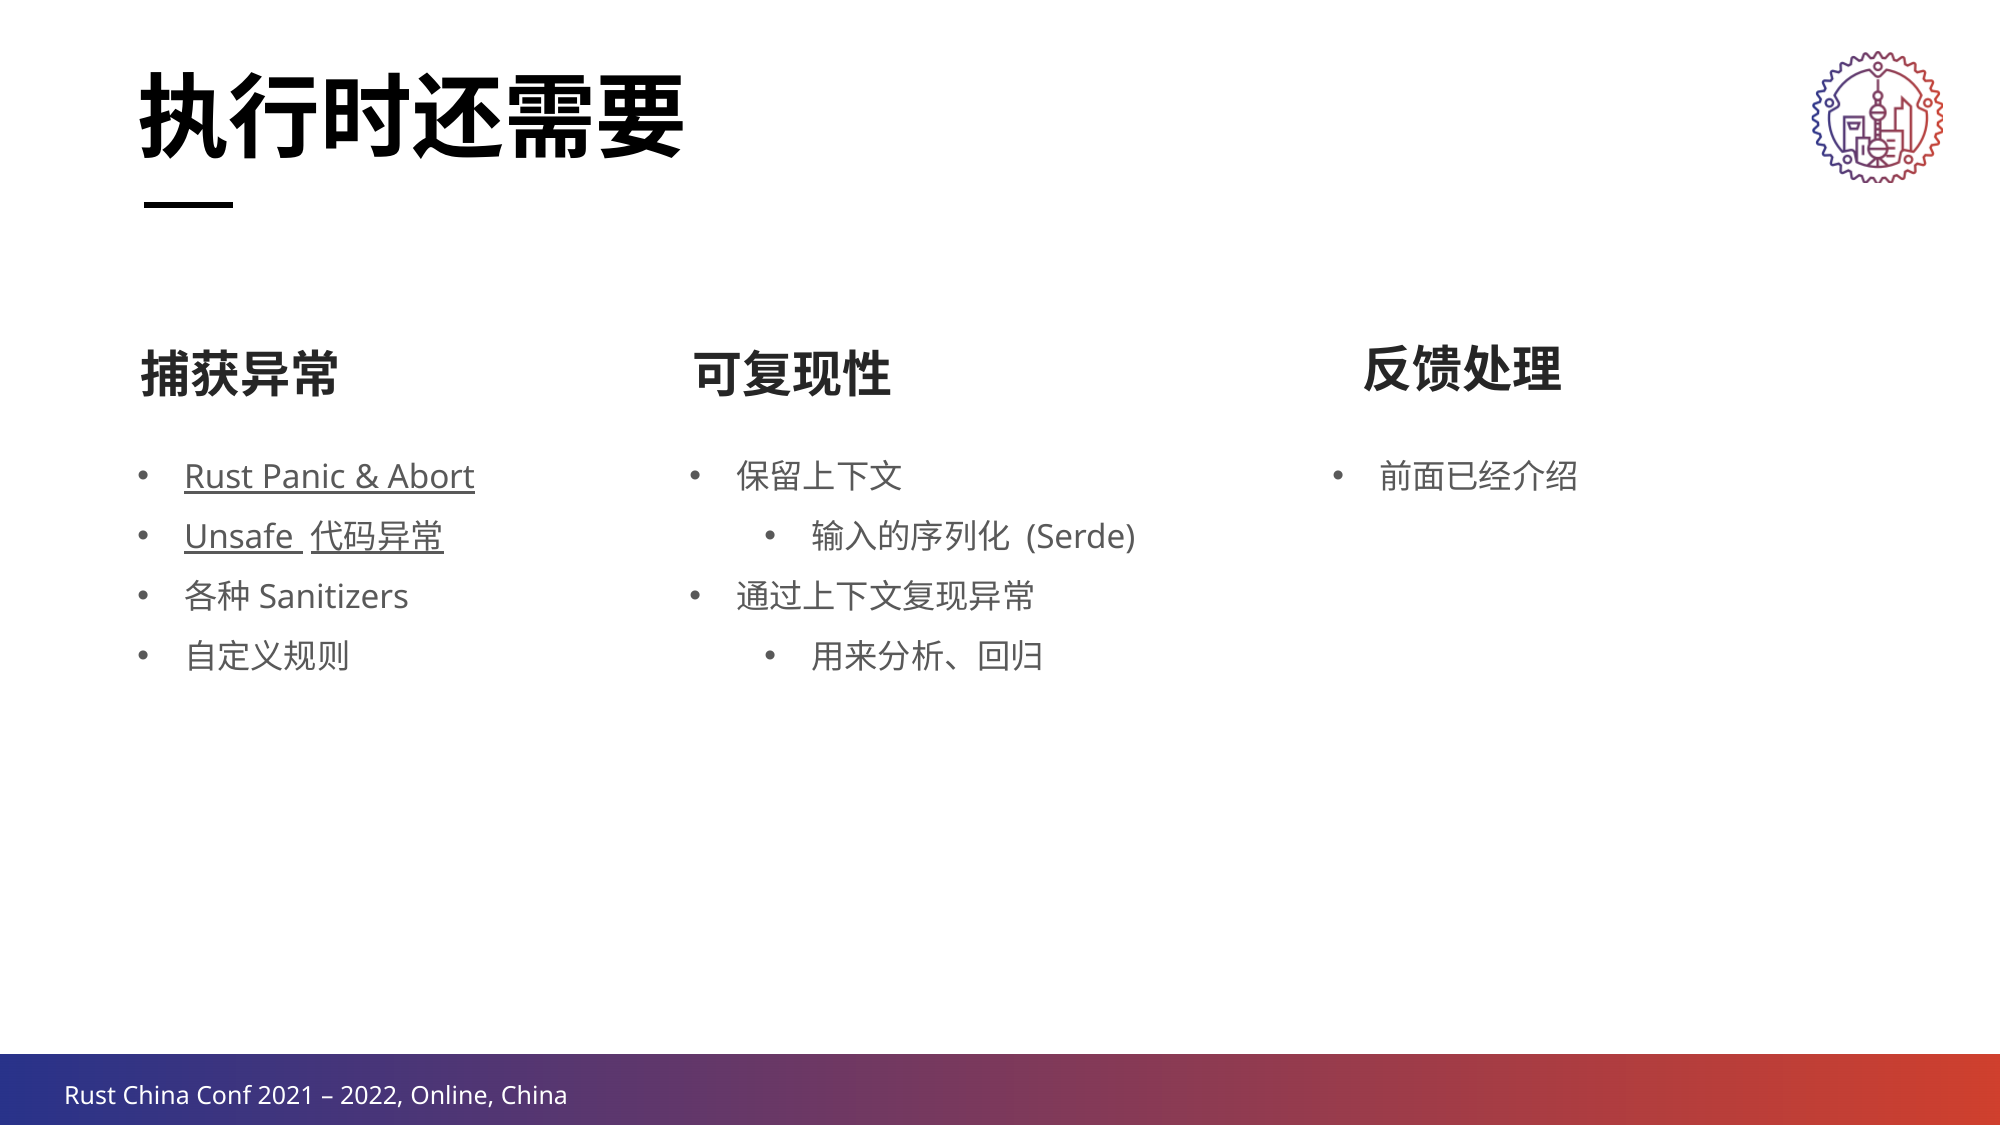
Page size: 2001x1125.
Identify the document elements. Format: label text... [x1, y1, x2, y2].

text_box 反馈处理 [1347, 330, 1578, 405]
text_box Rust Panic & Abort Unsafe 代码异常 各种Sanitizers 自定义规则 [122, 428, 526, 683]
text_box 捕获异常 [125, 334, 356, 410]
text_box 可复现性 [677, 334, 908, 410]
text_box 保留上下文 输入的序列化 (Serde) 通过上下文复现异常 用来分析、回归 [674, 428, 1169, 683]
text_box 执行时还需要 [122, 51, 1405, 176]
text_box 前面已经介绍 [1317, 428, 1812, 503]
